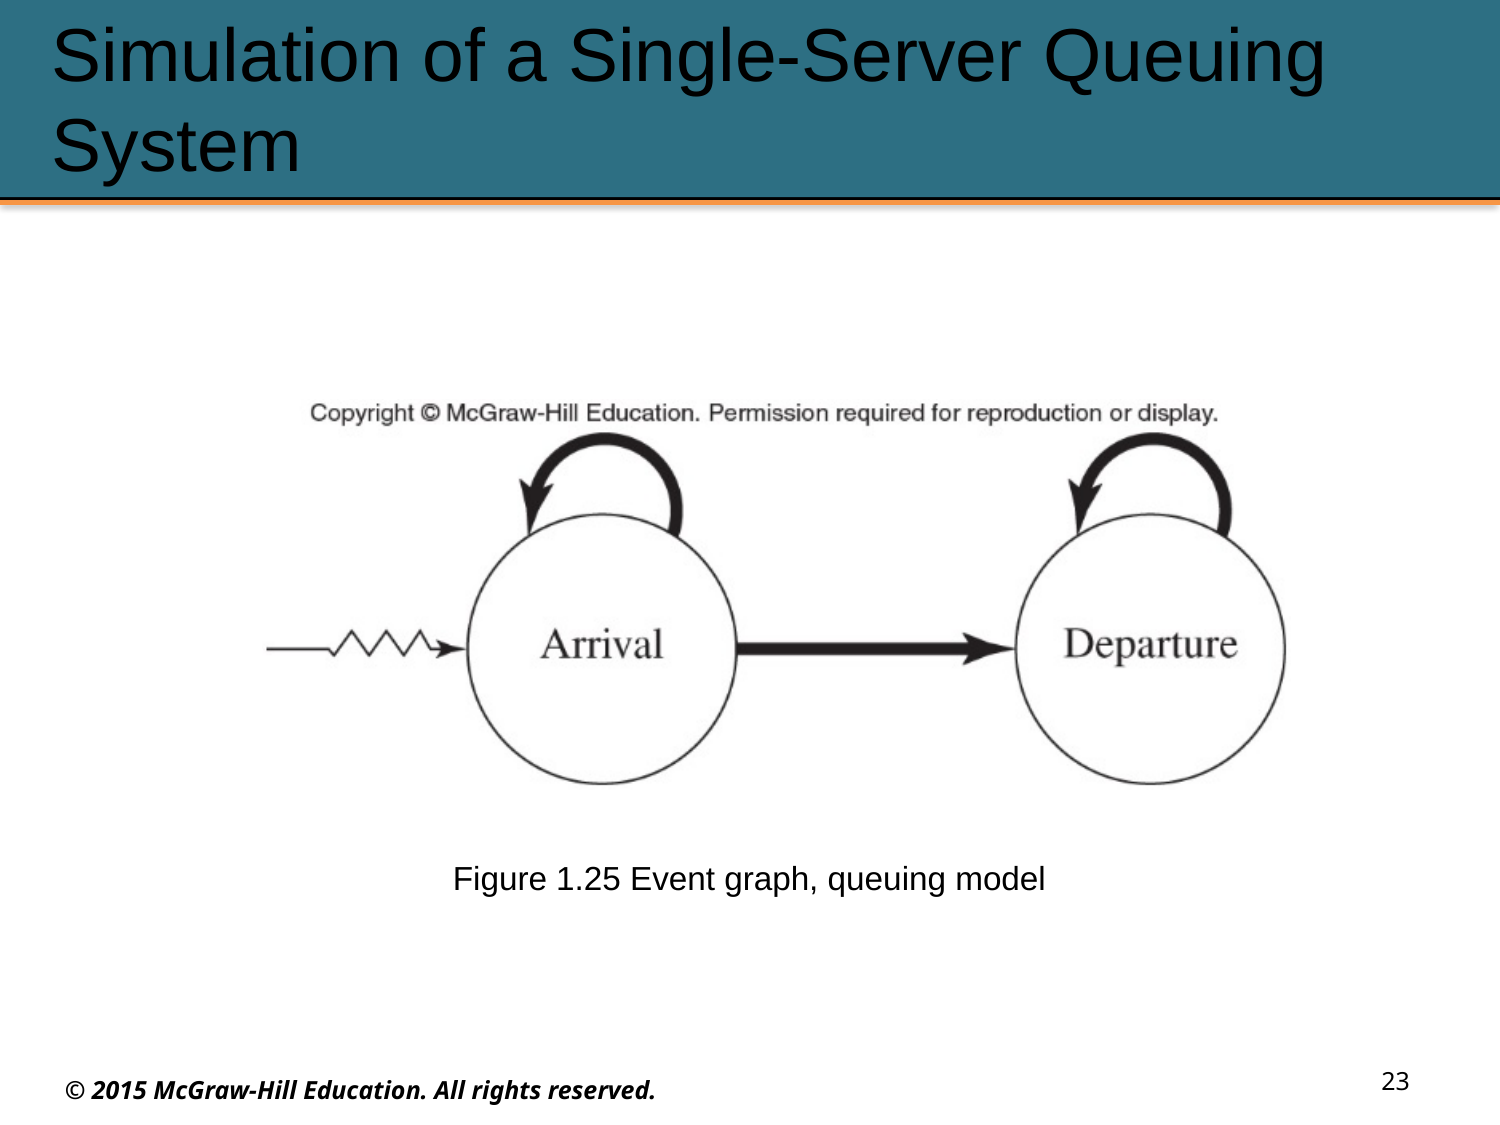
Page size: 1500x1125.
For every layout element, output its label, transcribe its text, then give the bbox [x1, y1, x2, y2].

text_box Figure 1.25 Event graph, queuing model [438, 849, 1062, 905]
picture [262, 399, 1291, 791]
title Simulation of a Single-Server Queuing System [0, 0, 1500, 198]
slide_number 23 [1074, 1052, 1425, 1113]
